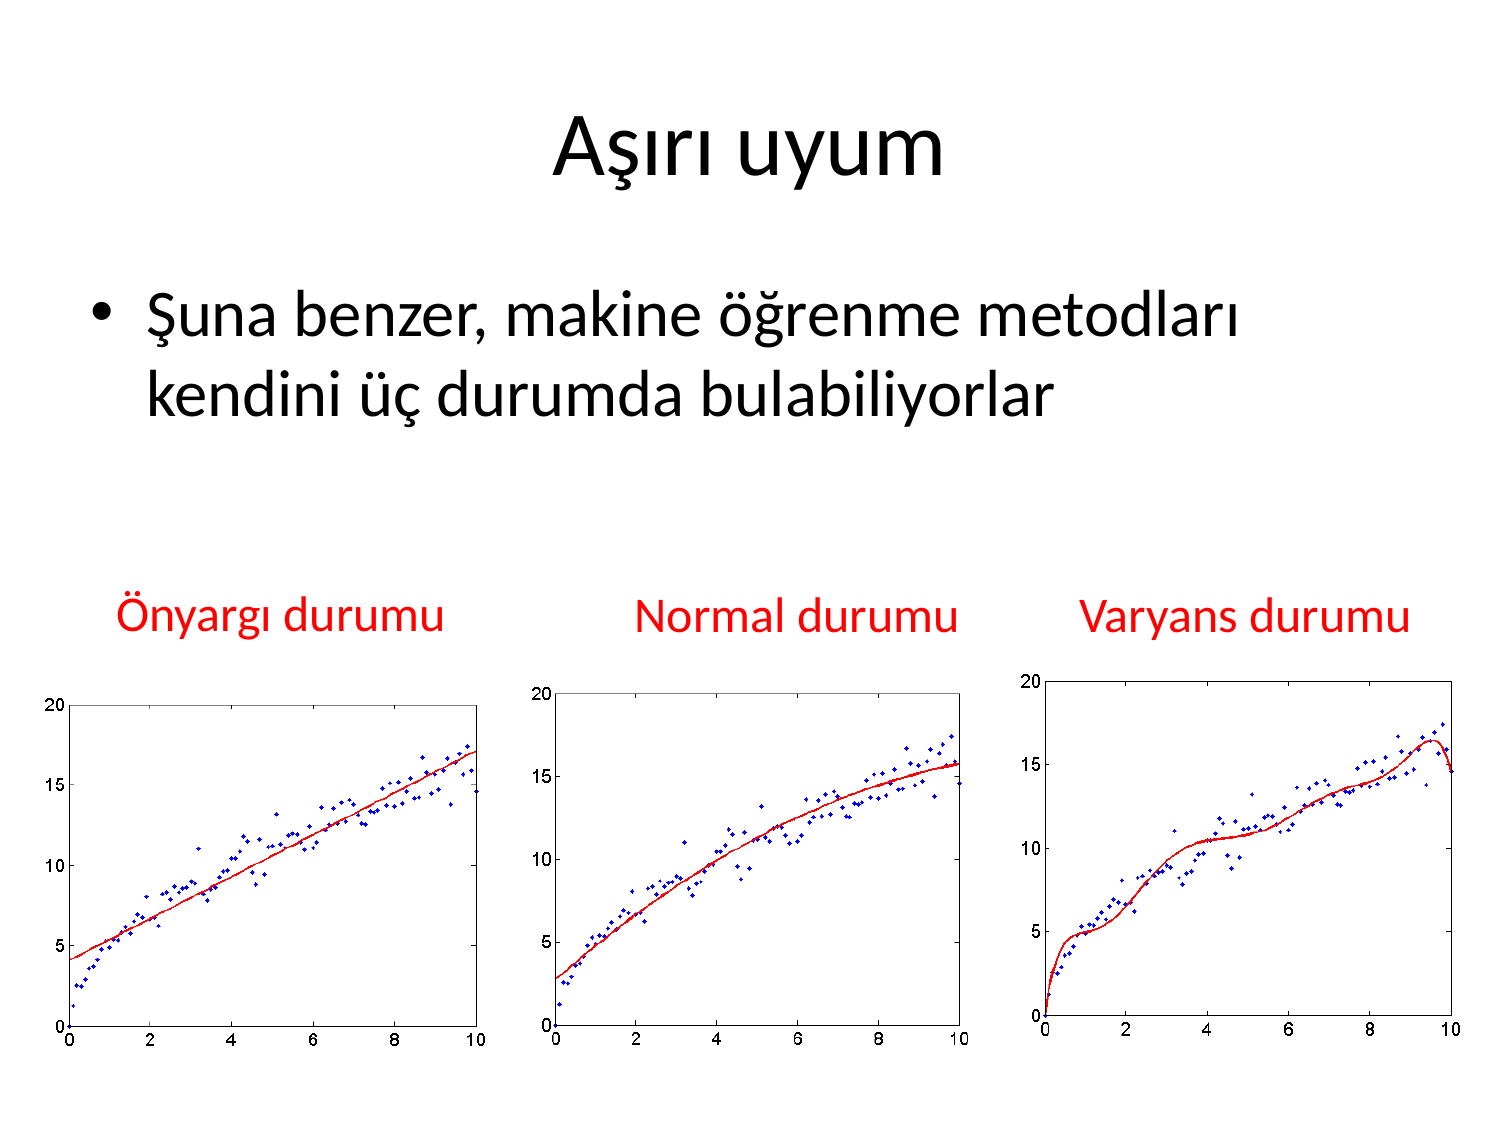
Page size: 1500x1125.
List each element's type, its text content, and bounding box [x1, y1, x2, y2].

text_box Önyargı durumu [101, 574, 462, 649]
title Aşırı uyum [75, 45, 1425, 233]
text_box Varyans durumu [1064, 574, 1427, 648]
picture [0, 649, 1500, 1069]
list Şuna benzer, makine öğrenme metodları kendini üç durumda bulabiliyorlar [75, 262, 1425, 673]
text_box Normal durumu [619, 574, 975, 650]
